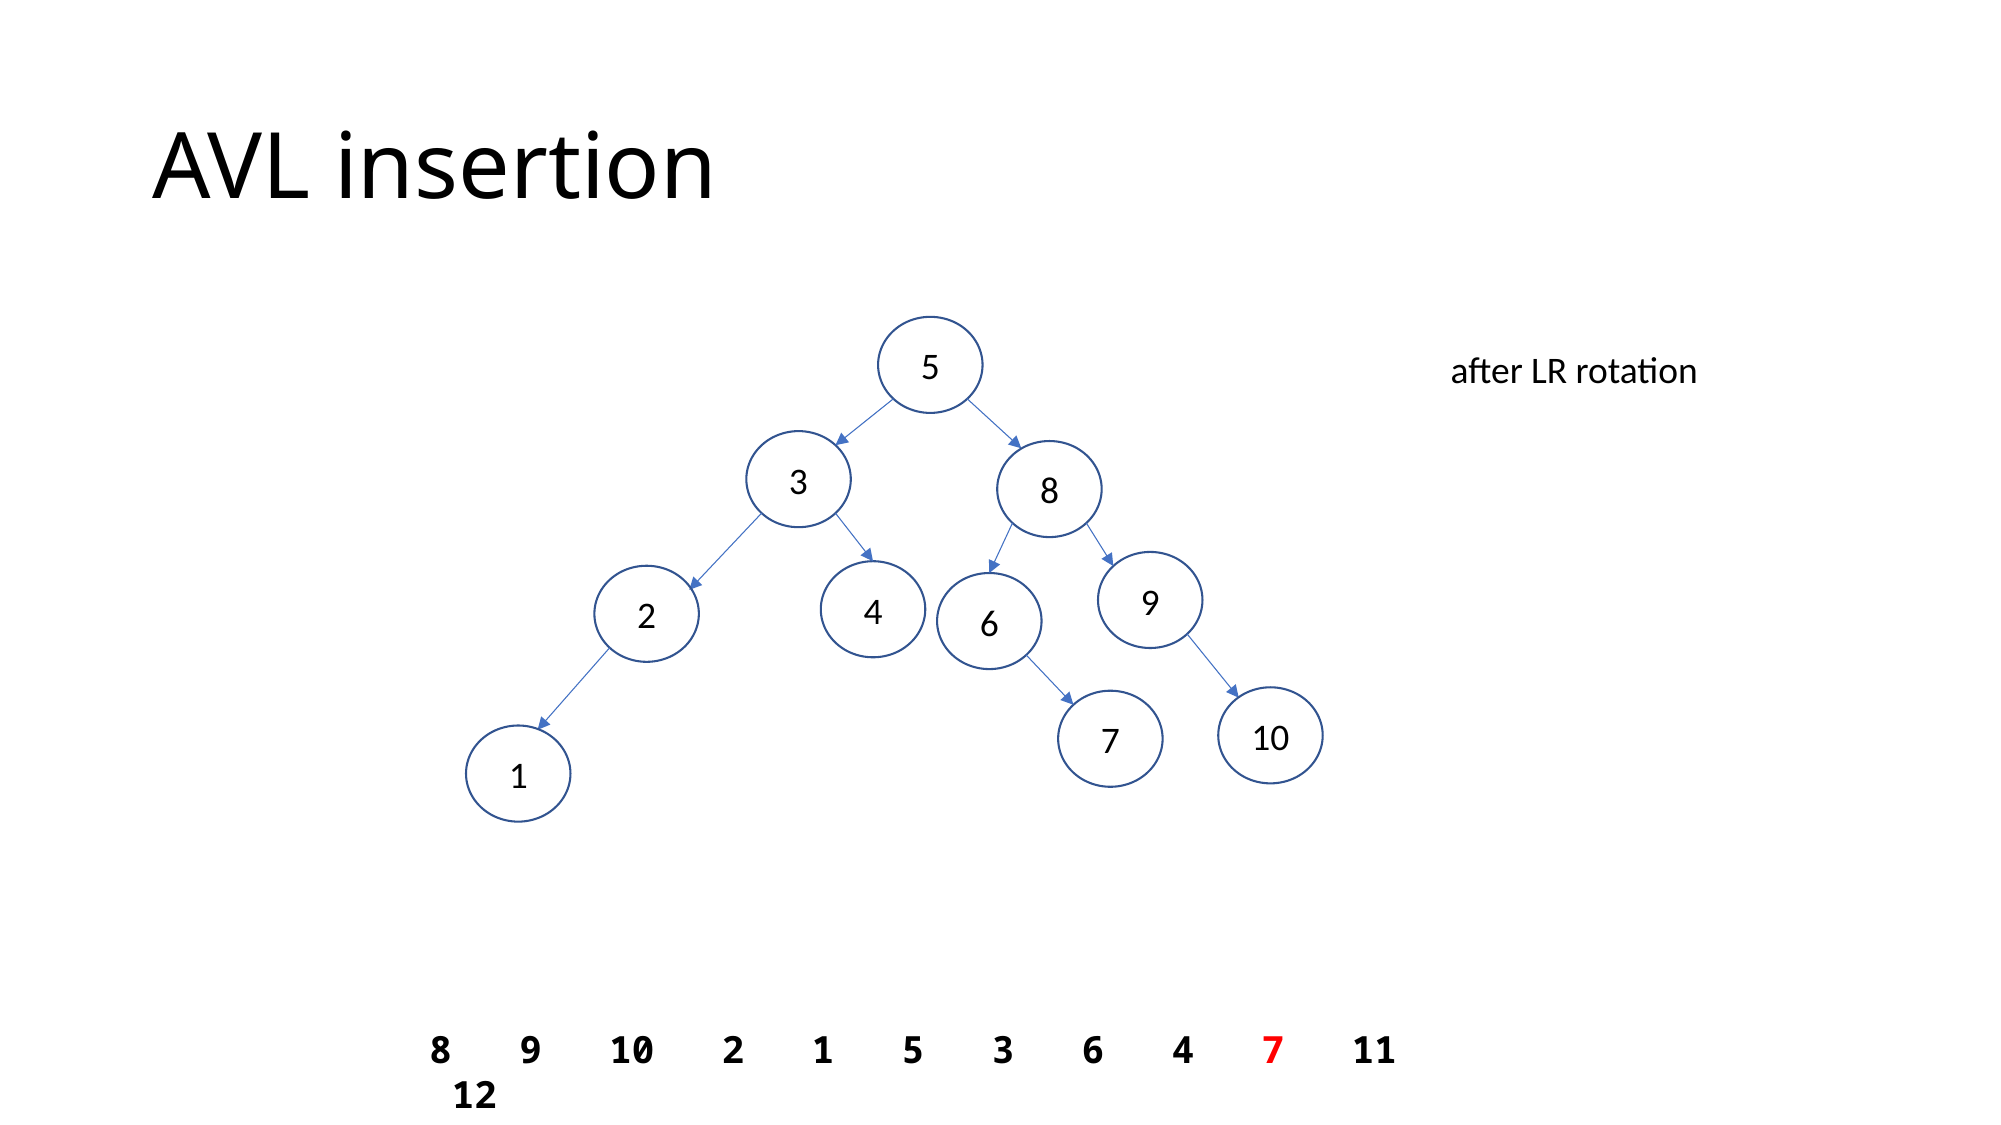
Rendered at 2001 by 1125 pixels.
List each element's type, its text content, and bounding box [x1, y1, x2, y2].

text_box 1 [464, 724, 572, 823]
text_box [967, 398, 1022, 449]
text_box 8 [996, 439, 1103, 539]
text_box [1187, 633, 1239, 698]
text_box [689, 513, 762, 590]
text_box 2 [593, 564, 700, 663]
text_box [989, 522, 1013, 573]
text_box 6 [936, 571, 1043, 671]
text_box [835, 513, 873, 562]
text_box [1026, 655, 1074, 705]
text_box 7 [1057, 689, 1164, 788]
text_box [835, 398, 894, 446]
text_box 10 [1217, 686, 1324, 785]
text_box 8 9 10 2 1 5 3 6 4 7 11 12 [414, 1018, 1436, 1124]
text_box 5 [877, 315, 984, 414]
title AVL insertion [137, 59, 1863, 278]
text_box 4 [819, 560, 927, 659]
text_box 9 [1096, 550, 1204, 650]
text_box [1086, 522, 1114, 567]
text_box 3 [745, 430, 852, 529]
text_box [537, 647, 610, 730]
text_box after LR rotation [1435, 338, 1863, 399]
